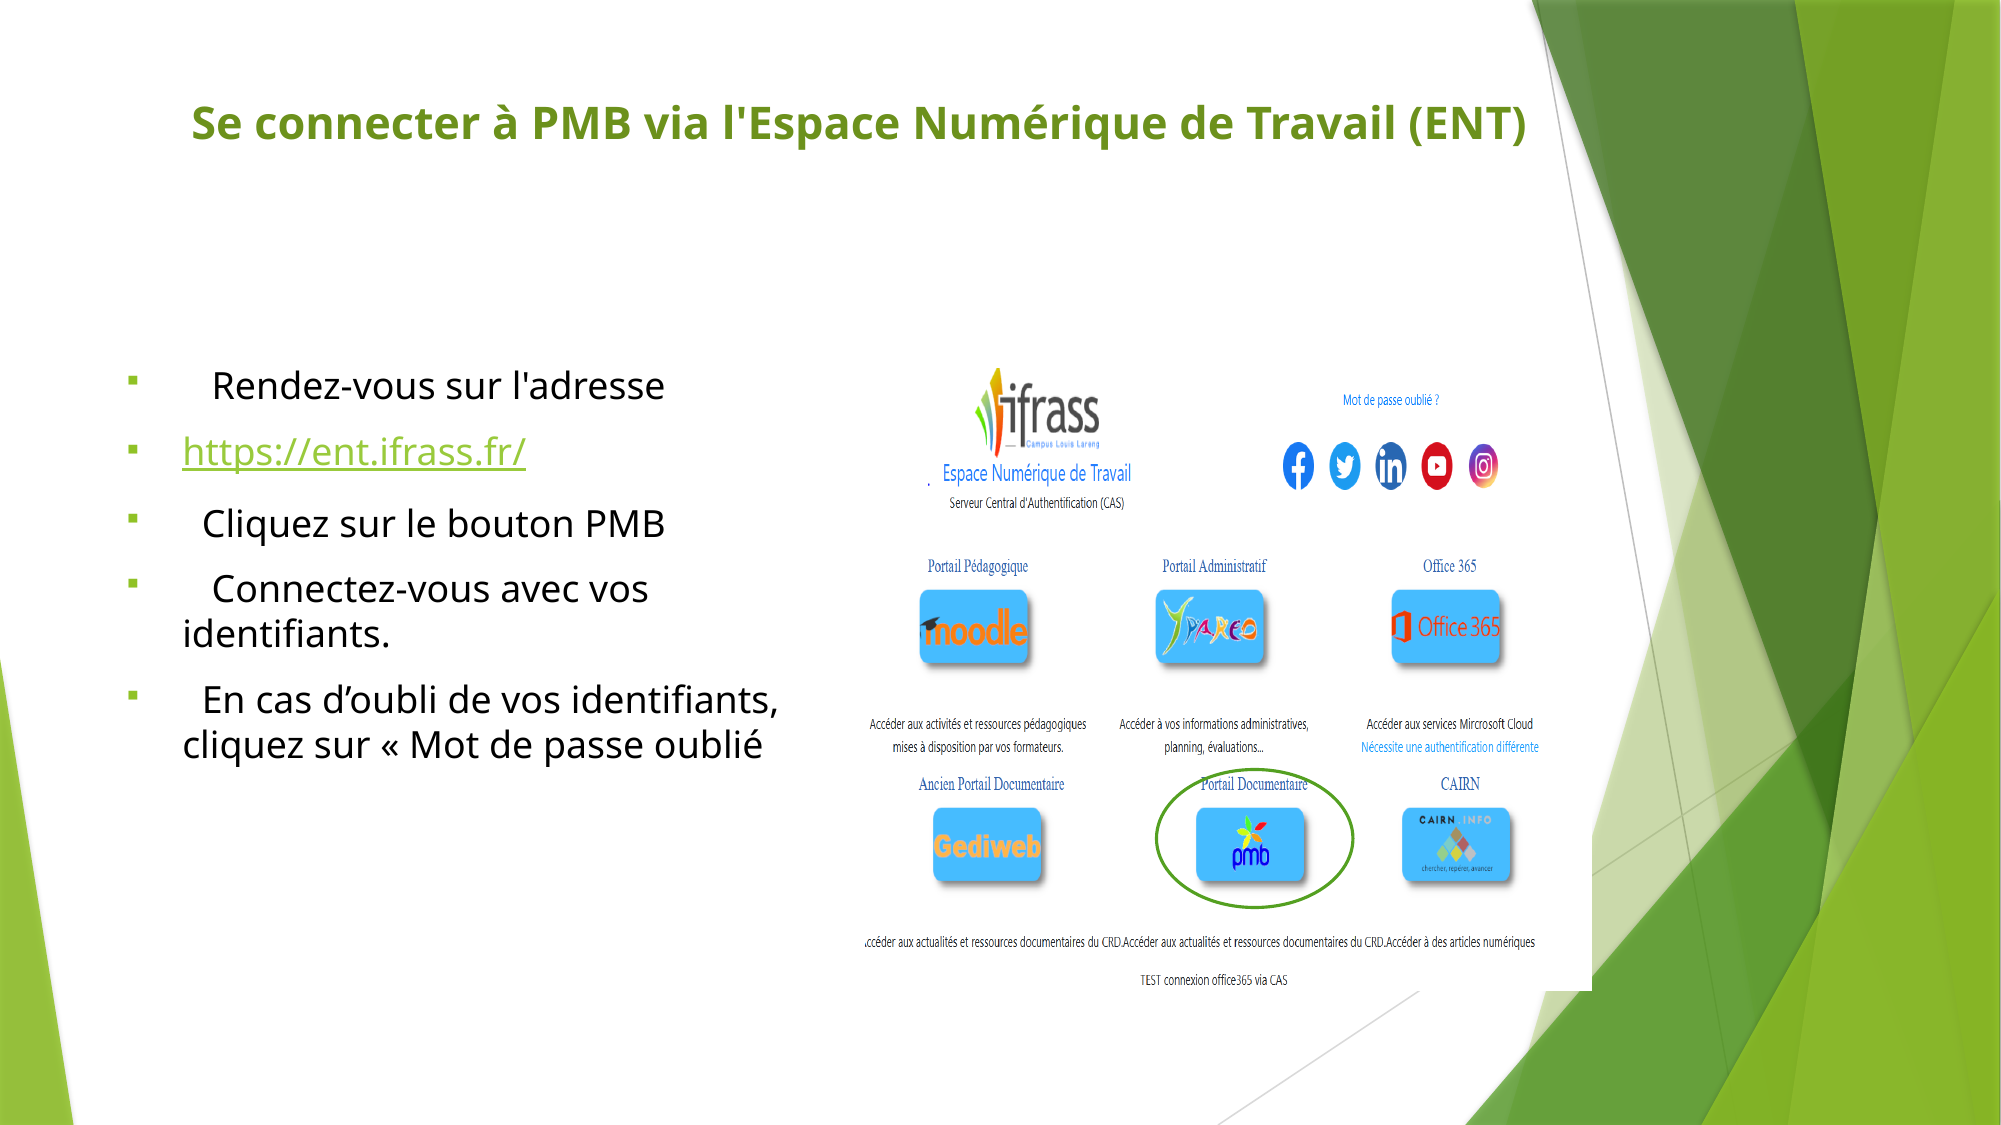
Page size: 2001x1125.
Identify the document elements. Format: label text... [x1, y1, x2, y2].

list Rendez-vous sur l'adresse https://ent.ifrass.fr/ Cliquez sur le bouton PMB Connectez-vous avec vos identifiants. En cas d’oubli de vos identifiants, cliquez sur « Mot de passe oublié » [110, 353, 844, 993]
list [864, 368, 1592, 992]
title Se connecter à PMB via l'Espace Numérique de Travail (ENT) [160, 32, 1571, 250]
